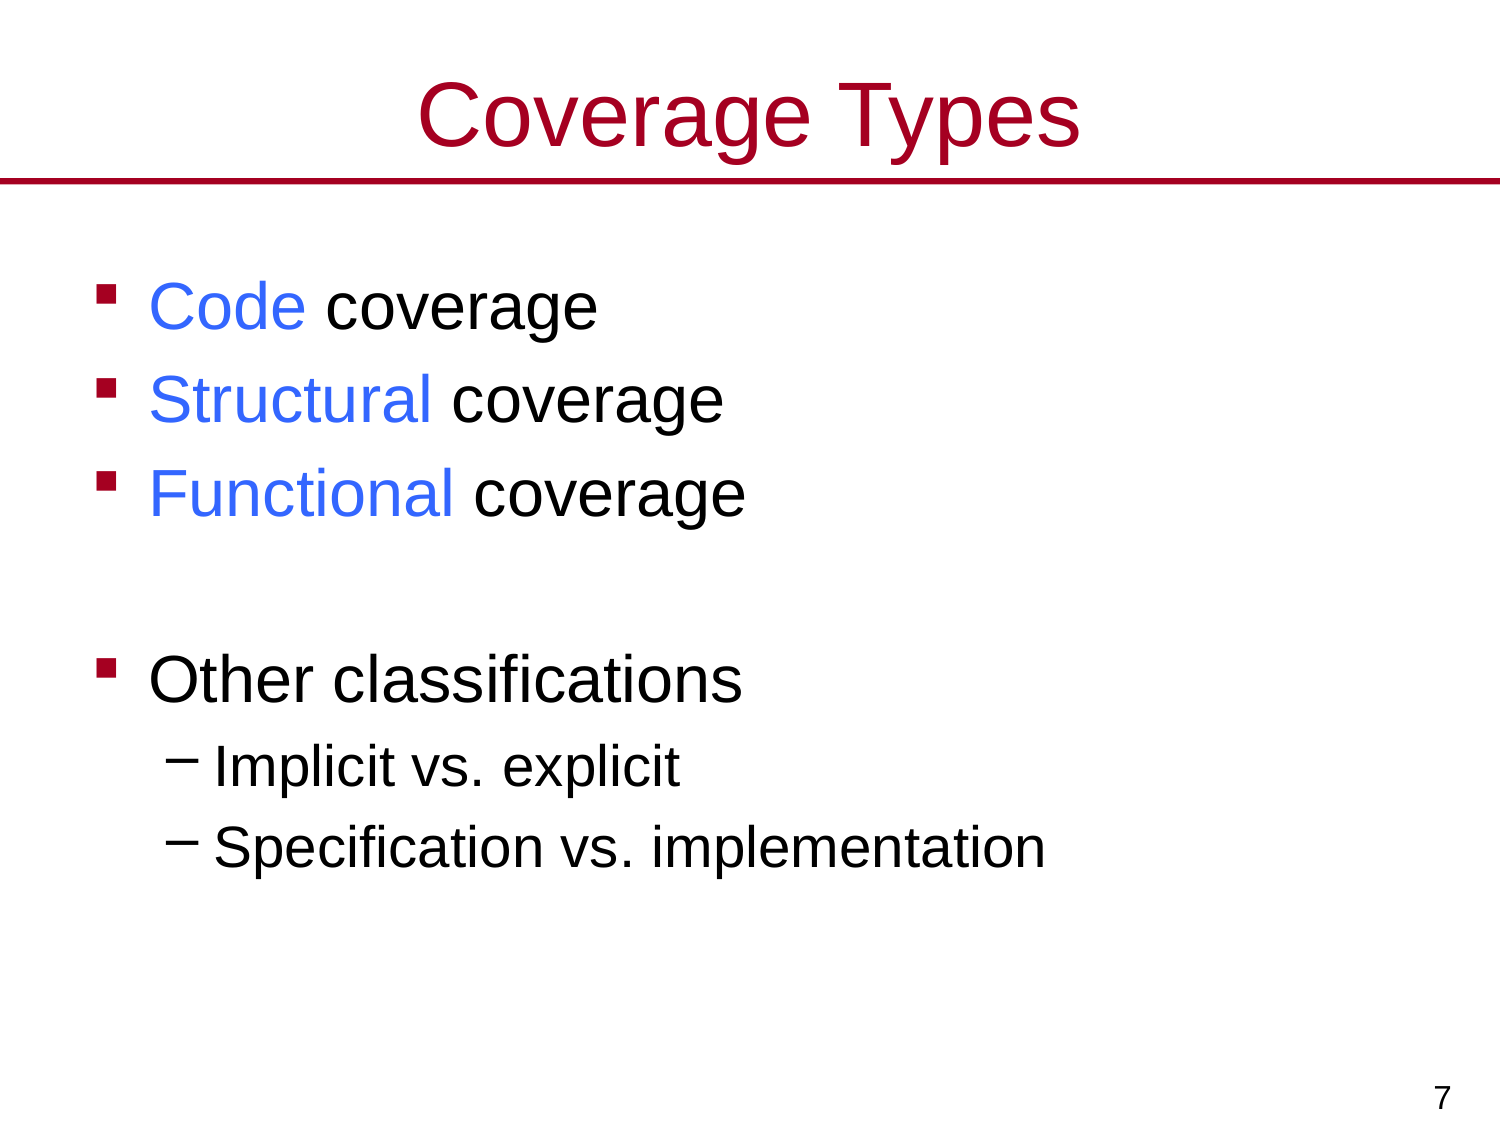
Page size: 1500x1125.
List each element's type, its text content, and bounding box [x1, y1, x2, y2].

list Code coverage Structural coverage Functional coverage Other classifications Implicit vs. explicit Specification vs. implementation [76, 255, 1428, 1026]
title Coverage Types [0, 44, 1500, 175]
